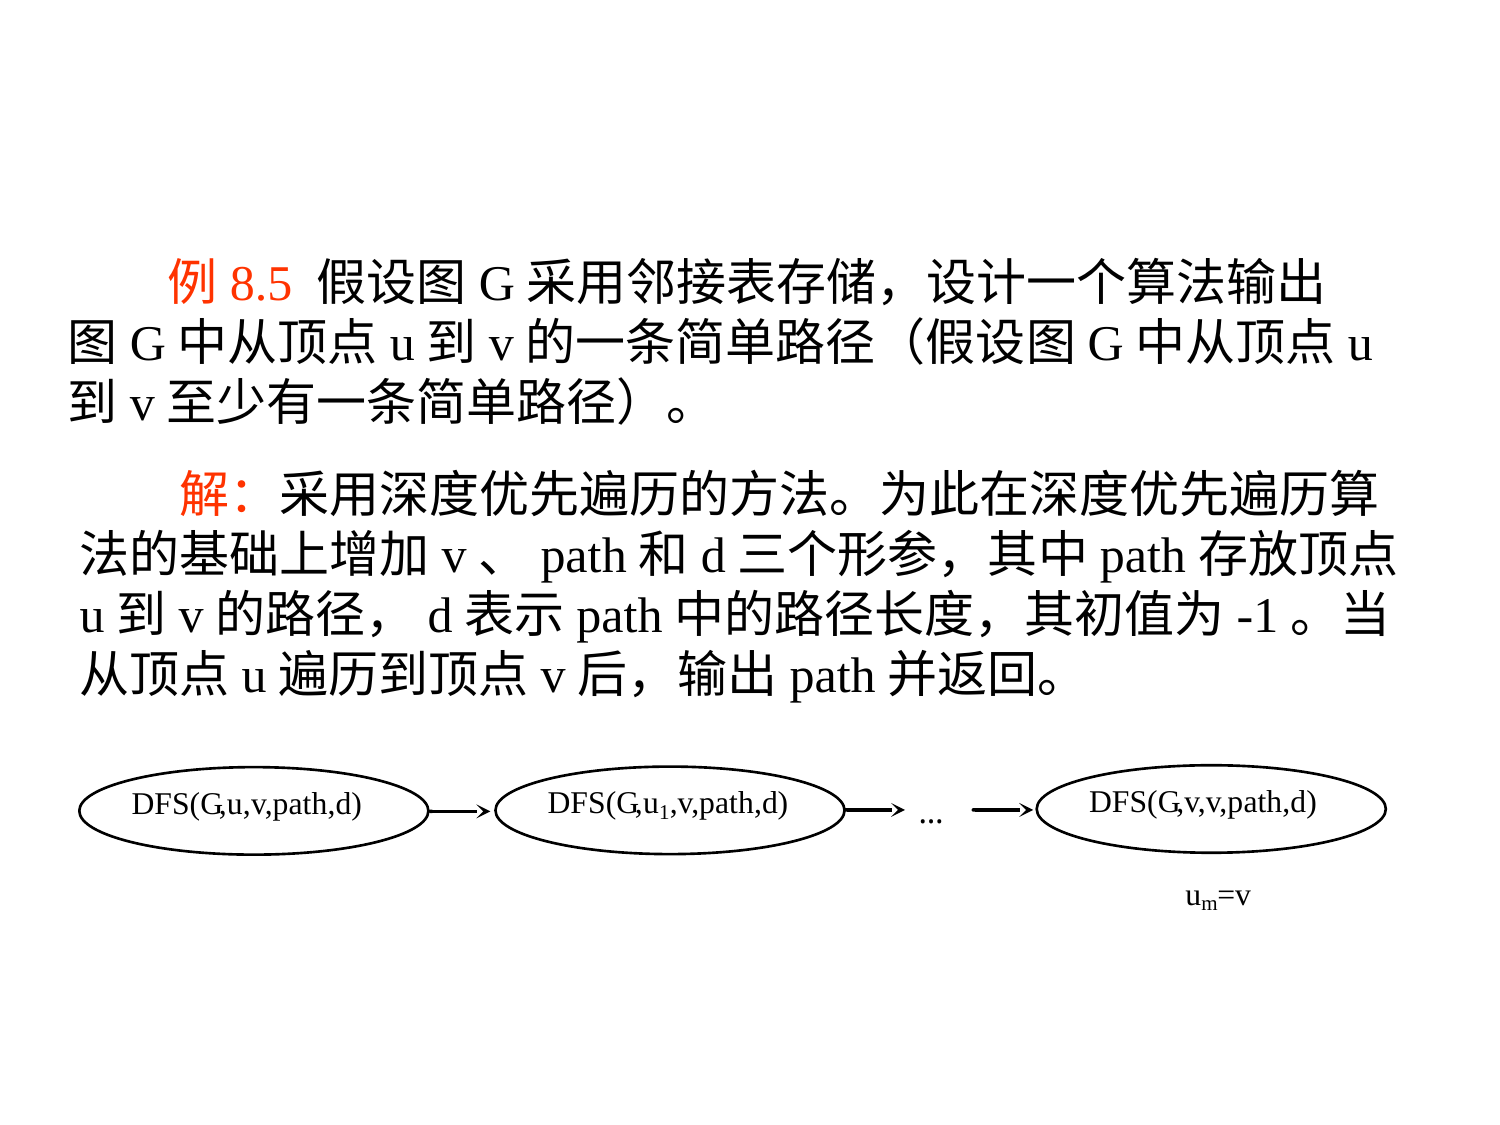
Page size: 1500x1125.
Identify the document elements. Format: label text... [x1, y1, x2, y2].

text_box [76, 762, 1389, 921]
text_box 解：采用深度优先遍历的方法。为此在深度优先遍历算法的基础上增加v、path和d三个形参，其中path存放顶点u到v的路径，d表示path中的路径长度，其初值为-1。当从顶点u遍历到顶点v后，输出path并返回。 [64, 521, 1424, 711]
text_box 例8.5 假设图G采用邻接表存储，设计一个算法输出图G中从顶点u到v的一条简单路径（假设图G中从顶点u到v至少有一条简单路径）。 [53, 242, 1388, 438]
text_box 解：采用深度优先遍历的方法。为此在深度优先遍历算法的基础上增加v、path和d三个形参，其中path存放顶点u到v的路径，d表示path中的路径长度，其初值为-1。当从顶点u遍历到顶点v后，输出path并返回。 [64, 455, 1424, 520]
